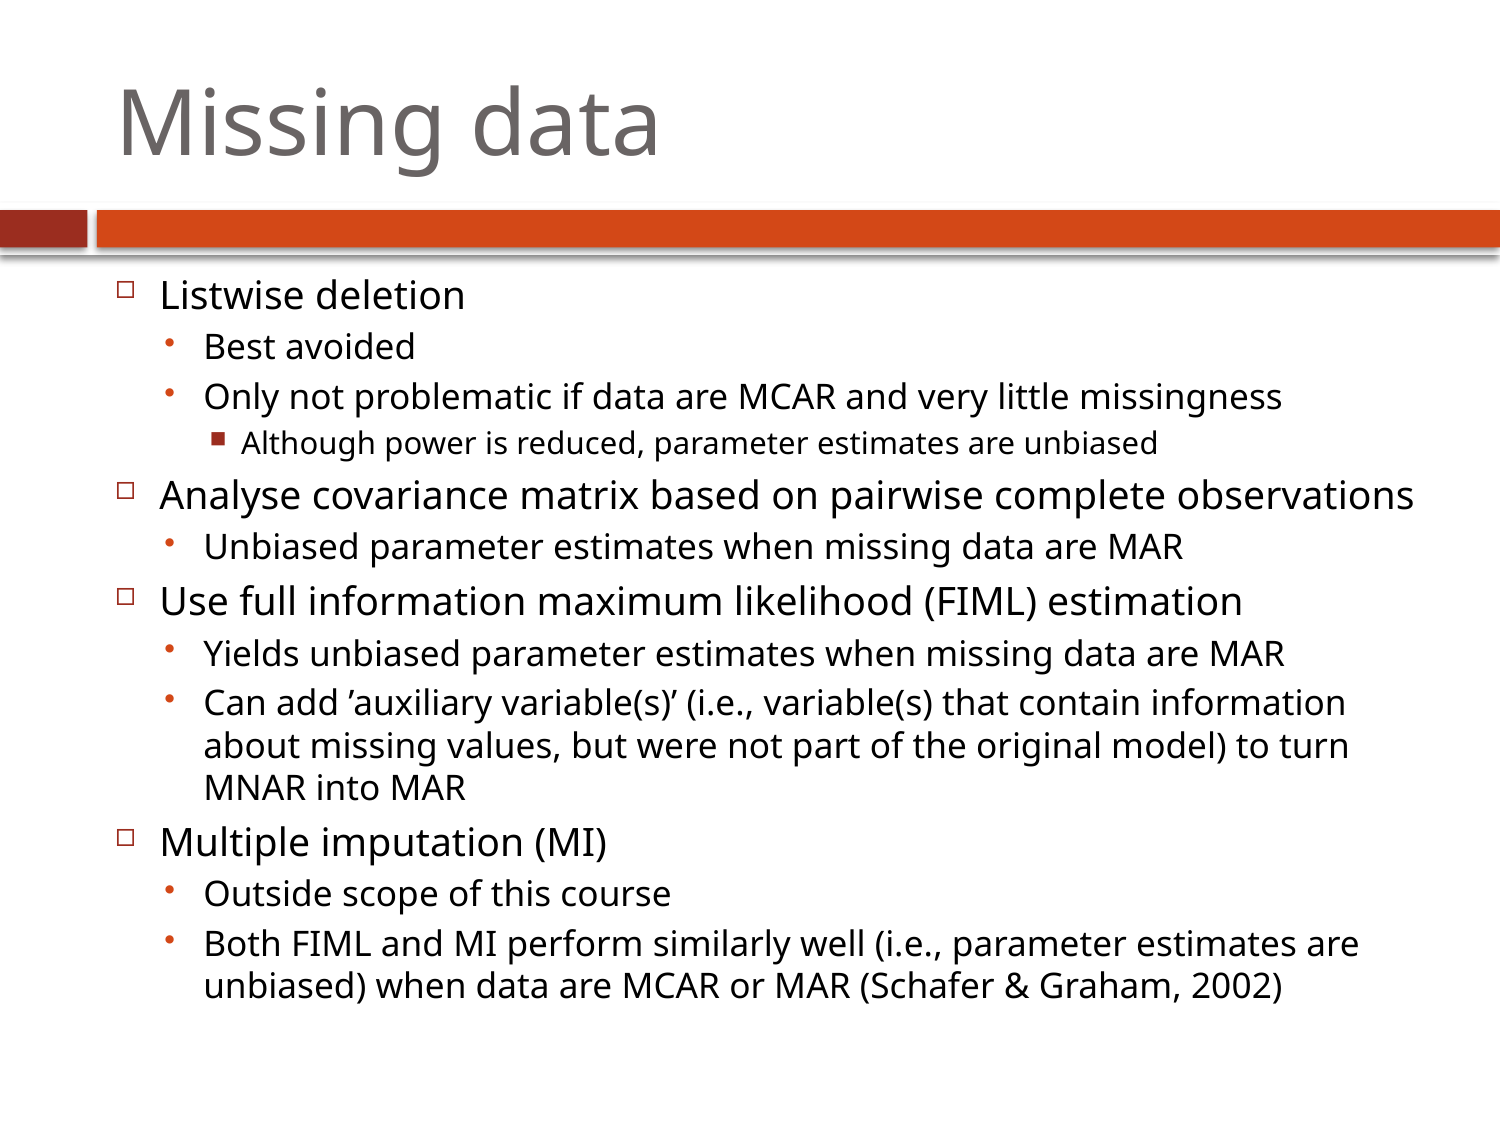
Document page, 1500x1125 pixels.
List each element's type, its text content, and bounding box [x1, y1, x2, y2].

title Missing data [100, 37, 1438, 200]
list Listwise deletion Best avoided Only not problematic if data are MCAR and very little missingness Although power is reduced, parameter estimates are unbiased Analyse covariance matrix based on pairwise complete observations Unbiased parameter estimates when missing data are MAR Use full information maximum likelihood (FIML) estimation Yields unbiased parameter estimates when missing data are MAR Can add ’auxiliary variable(s)’ (i.e., variable(s) that contain information about missing values, but were not part of the original model) to turn MNAR into MAR Multiple imputation (MI) Outside scope of this course Both FIML and MI perform similarly well (i.e., parameter estimates are unbiased) when data are MCAR or MAR (Schafer & Graham, 2002) [100, 262, 1438, 1047]
